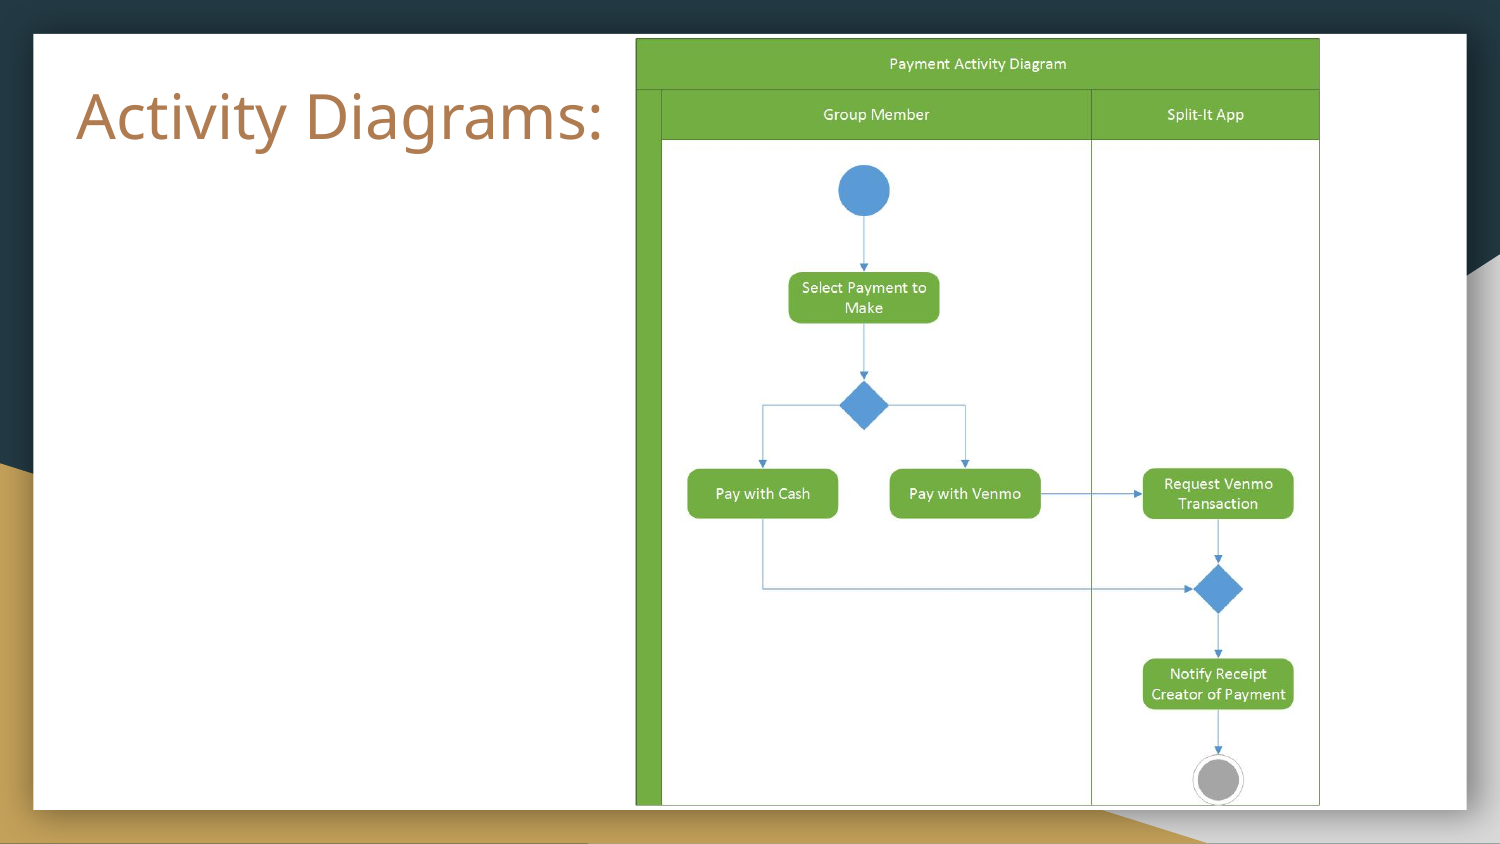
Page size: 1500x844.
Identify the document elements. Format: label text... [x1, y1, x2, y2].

title Activity Diagrams: [61, 61, 629, 219]
picture [634, 37, 1320, 807]
